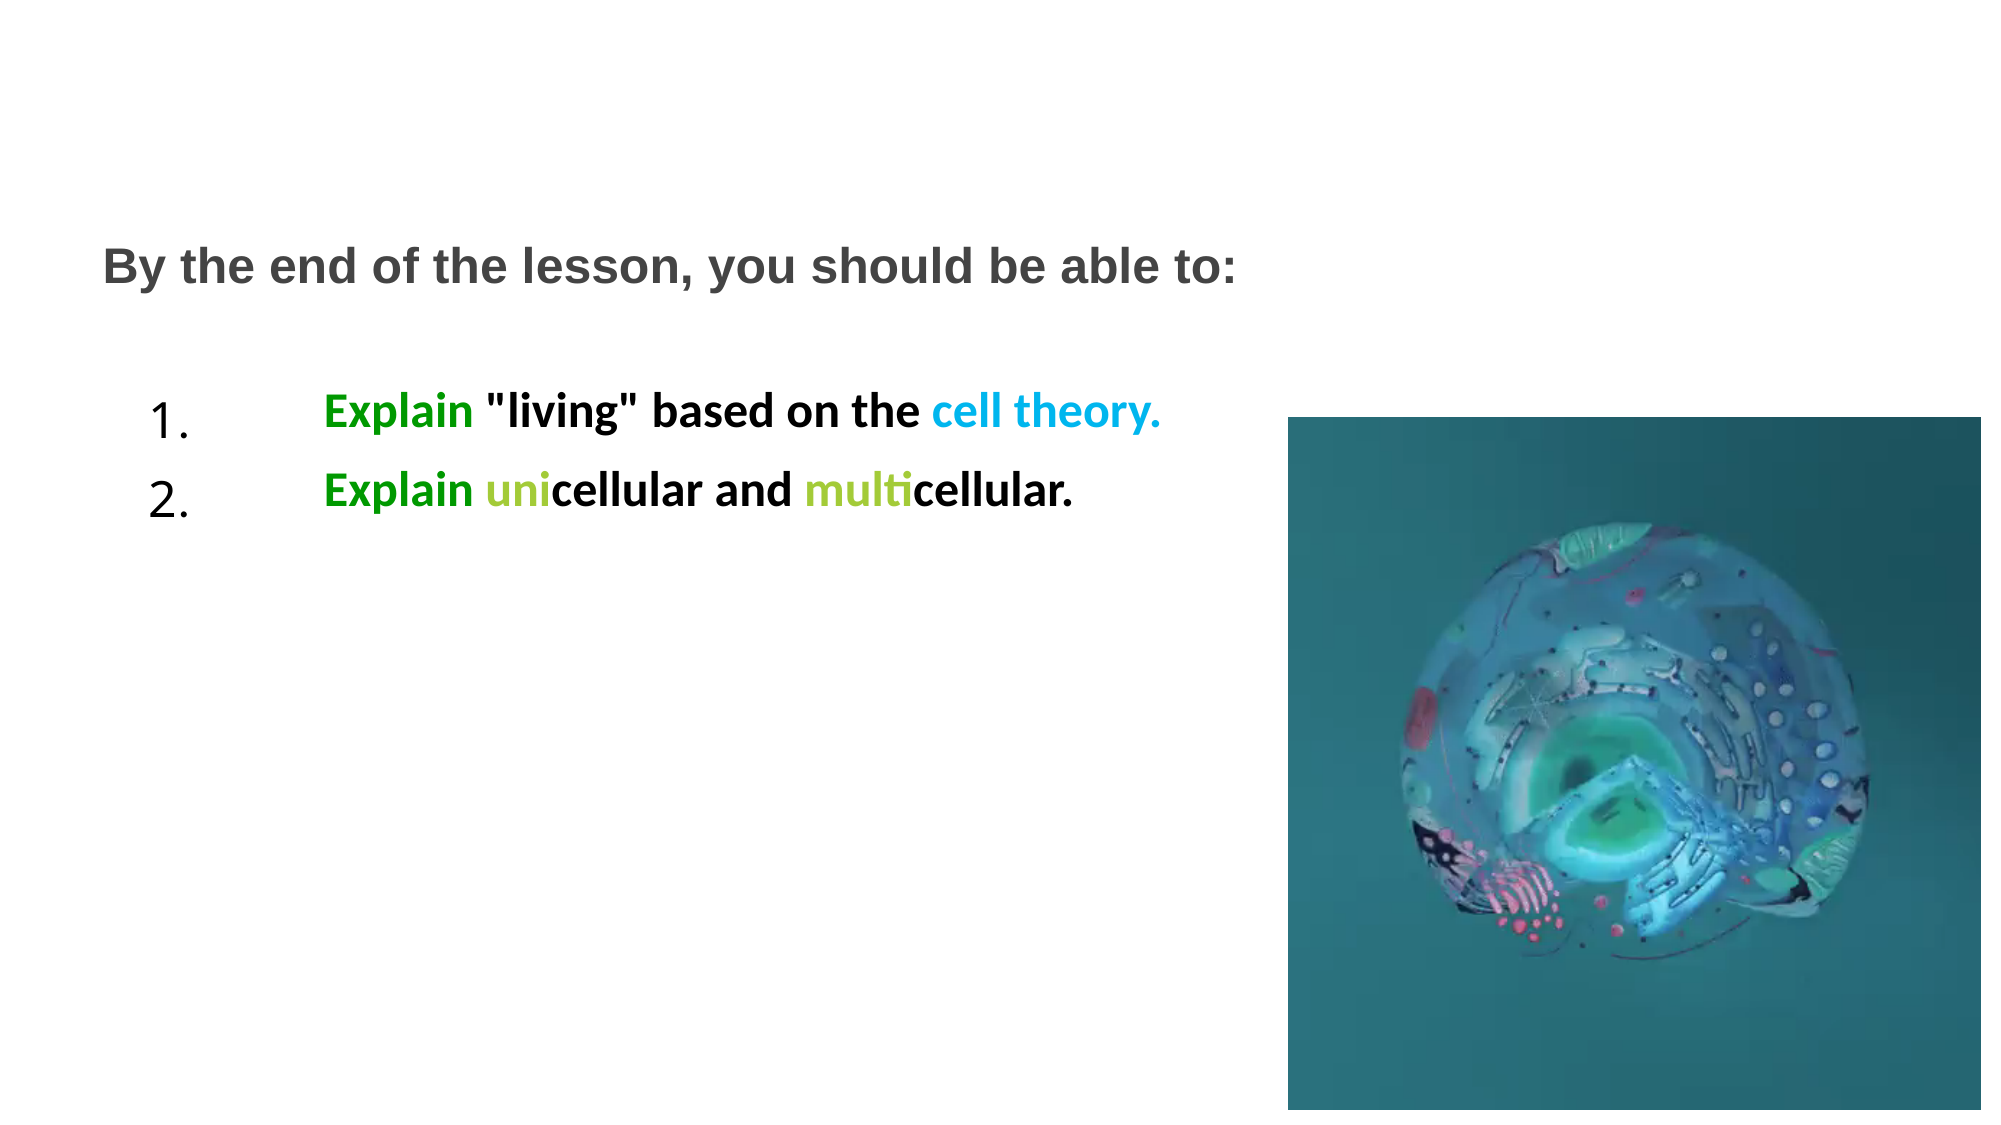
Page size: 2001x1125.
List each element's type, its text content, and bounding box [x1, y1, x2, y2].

text_box By the end of the lesson, you should be able to: [87, 225, 1255, 301]
table_cell Explain unicellular and multicellular. [315, 455, 1287, 533]
table_header 1. [140, 376, 315, 455]
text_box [1287, 416, 1982, 1110]
table_header Explain "living" based on the cell theory. [315, 376, 1865, 455]
table_cell 2. [140, 455, 315, 533]
